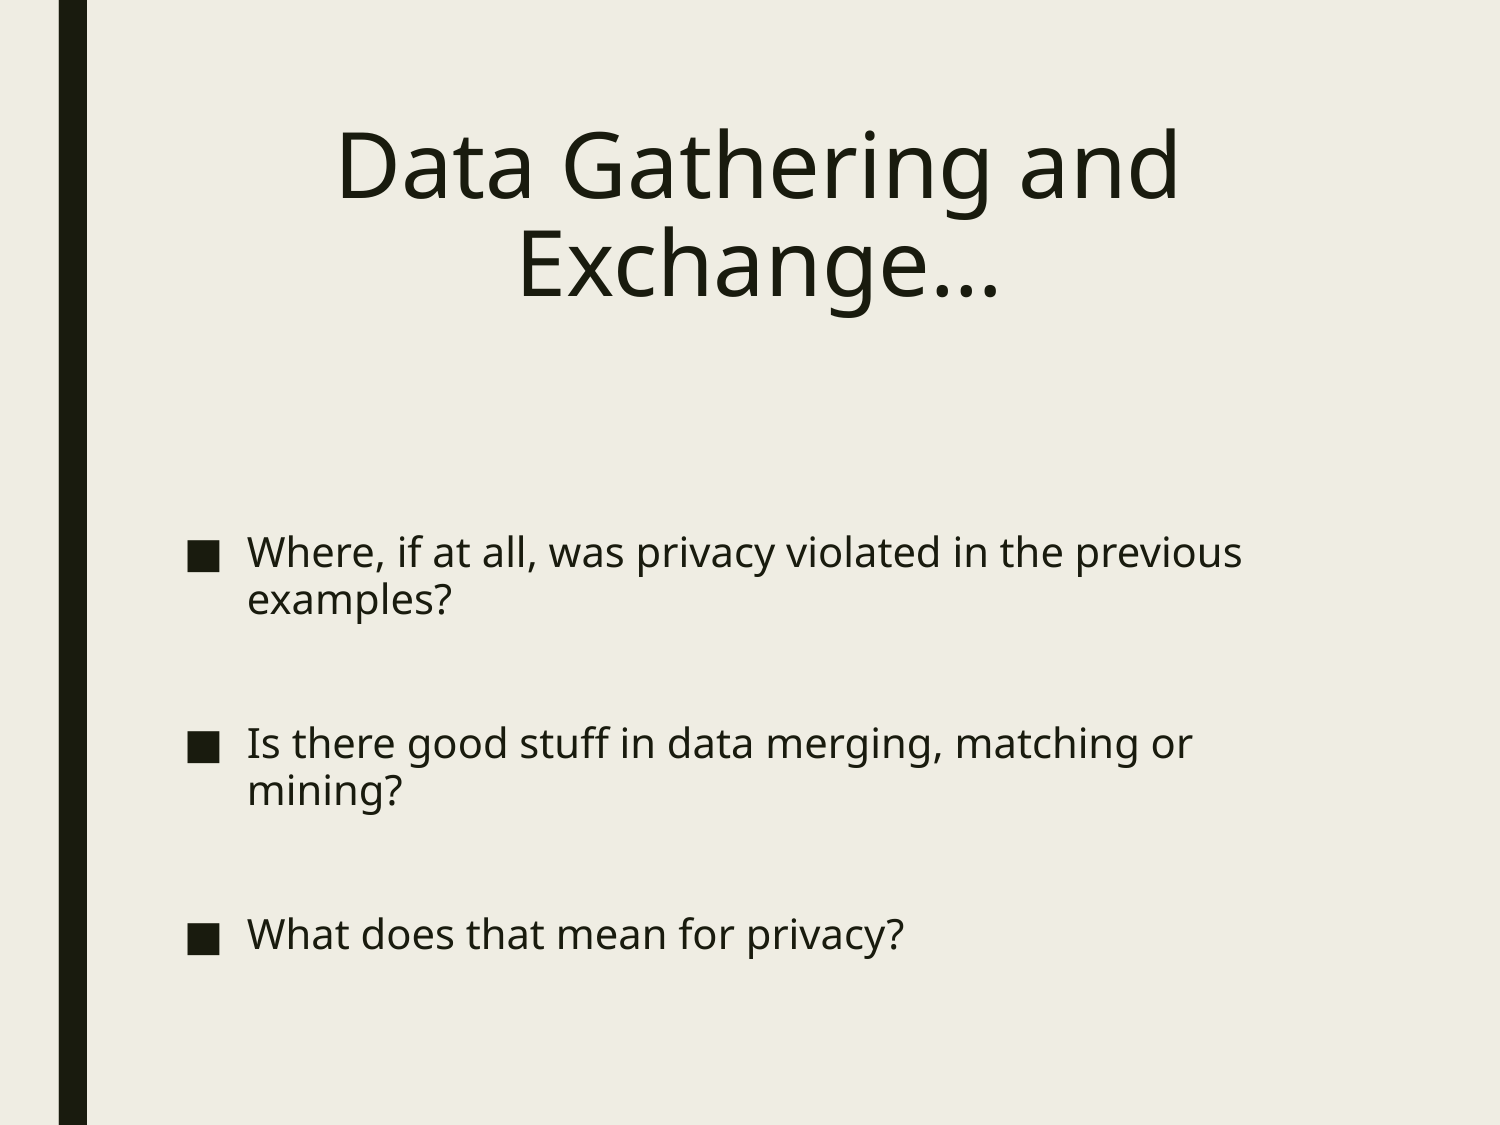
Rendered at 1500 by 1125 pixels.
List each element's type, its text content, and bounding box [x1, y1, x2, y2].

title Data Gathering and Exchange… [168, 112, 1351, 357]
list Where, if at all, was privacy violated in the previous examples? Is there good stuff in data merging, matching or mining? What does that mean for privacy? [168, 375, 1351, 963]
